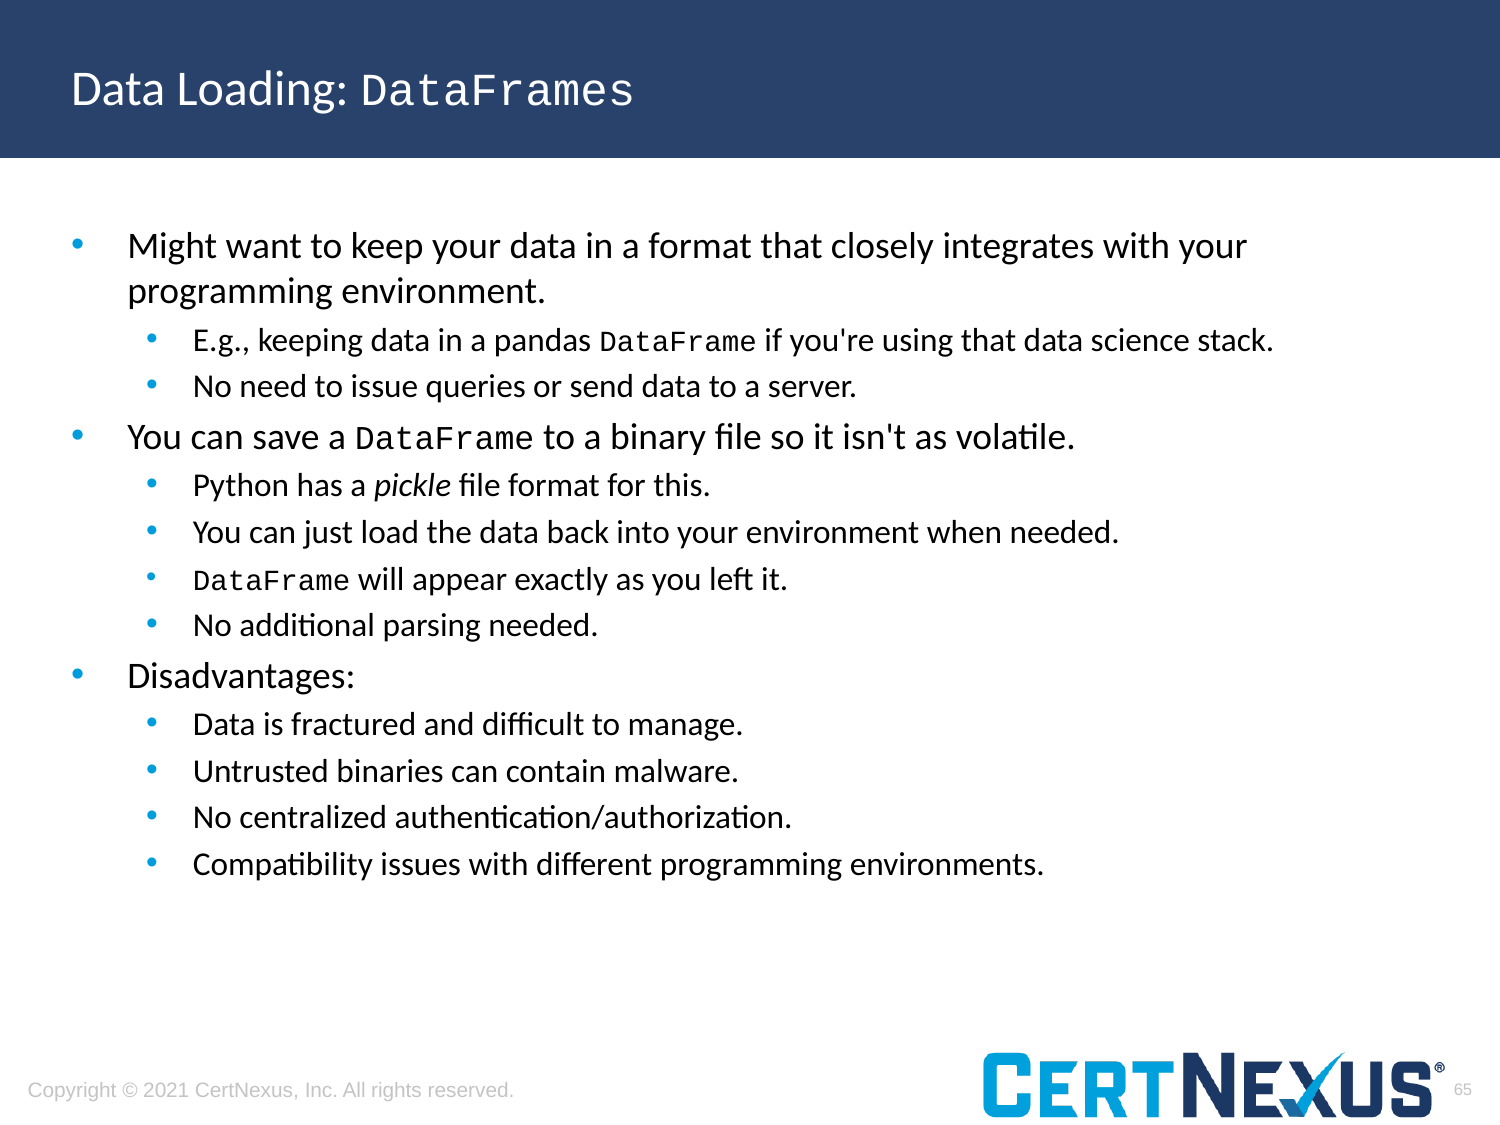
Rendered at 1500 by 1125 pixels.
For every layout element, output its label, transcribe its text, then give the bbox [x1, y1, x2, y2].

list Might want to keep your data in a format that closely integrates with your programming environment. E.g., keeping data in a pandas DataFrame if you're using that data science stack. No need to issue queries or send data to a server. You can save a DataFrame to a binary file so it isn't as volatile. Python has a pickle file format for this. You can just load the data back into your environment when needed. DataFrame will appear exactly as you left it. No additional parsing needed. Disadvantages: Data is fractured and difficult to manage. Untrusted binaries can contain malware. No centralized authentication/authorization. Compatibility issues with different programming environments. [56, 213, 1444, 1021]
title Data Loading: DataFrames [56, 16, 1350, 155]
slide_number 65 [1137, 1058, 1488, 1119]
picture [967, 1023, 1458, 1125]
